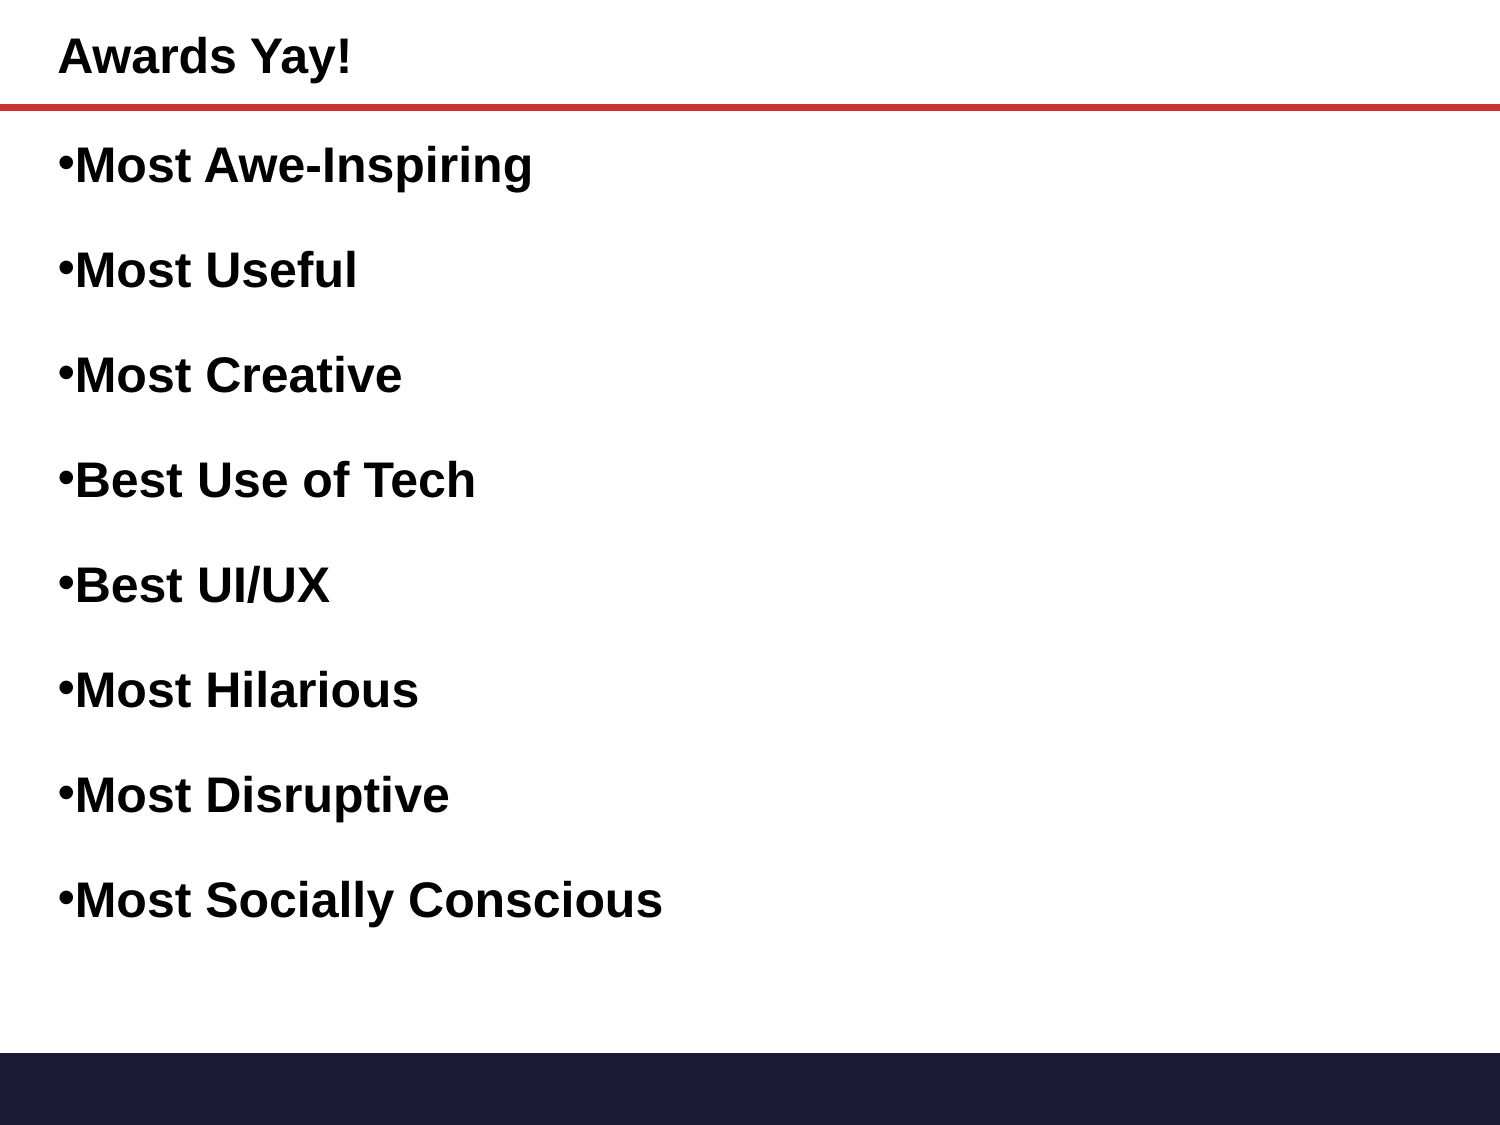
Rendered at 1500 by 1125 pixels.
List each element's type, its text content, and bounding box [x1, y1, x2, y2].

text_box Awards Yay! [49, 16, 1163, 91]
text_box Most Awe-Inspiring Most Useful Most Creative Best Use of Tech Best UI/UX Most Hilarious Most Disruptive Most Socially Conscious [50, 124, 1425, 935]
